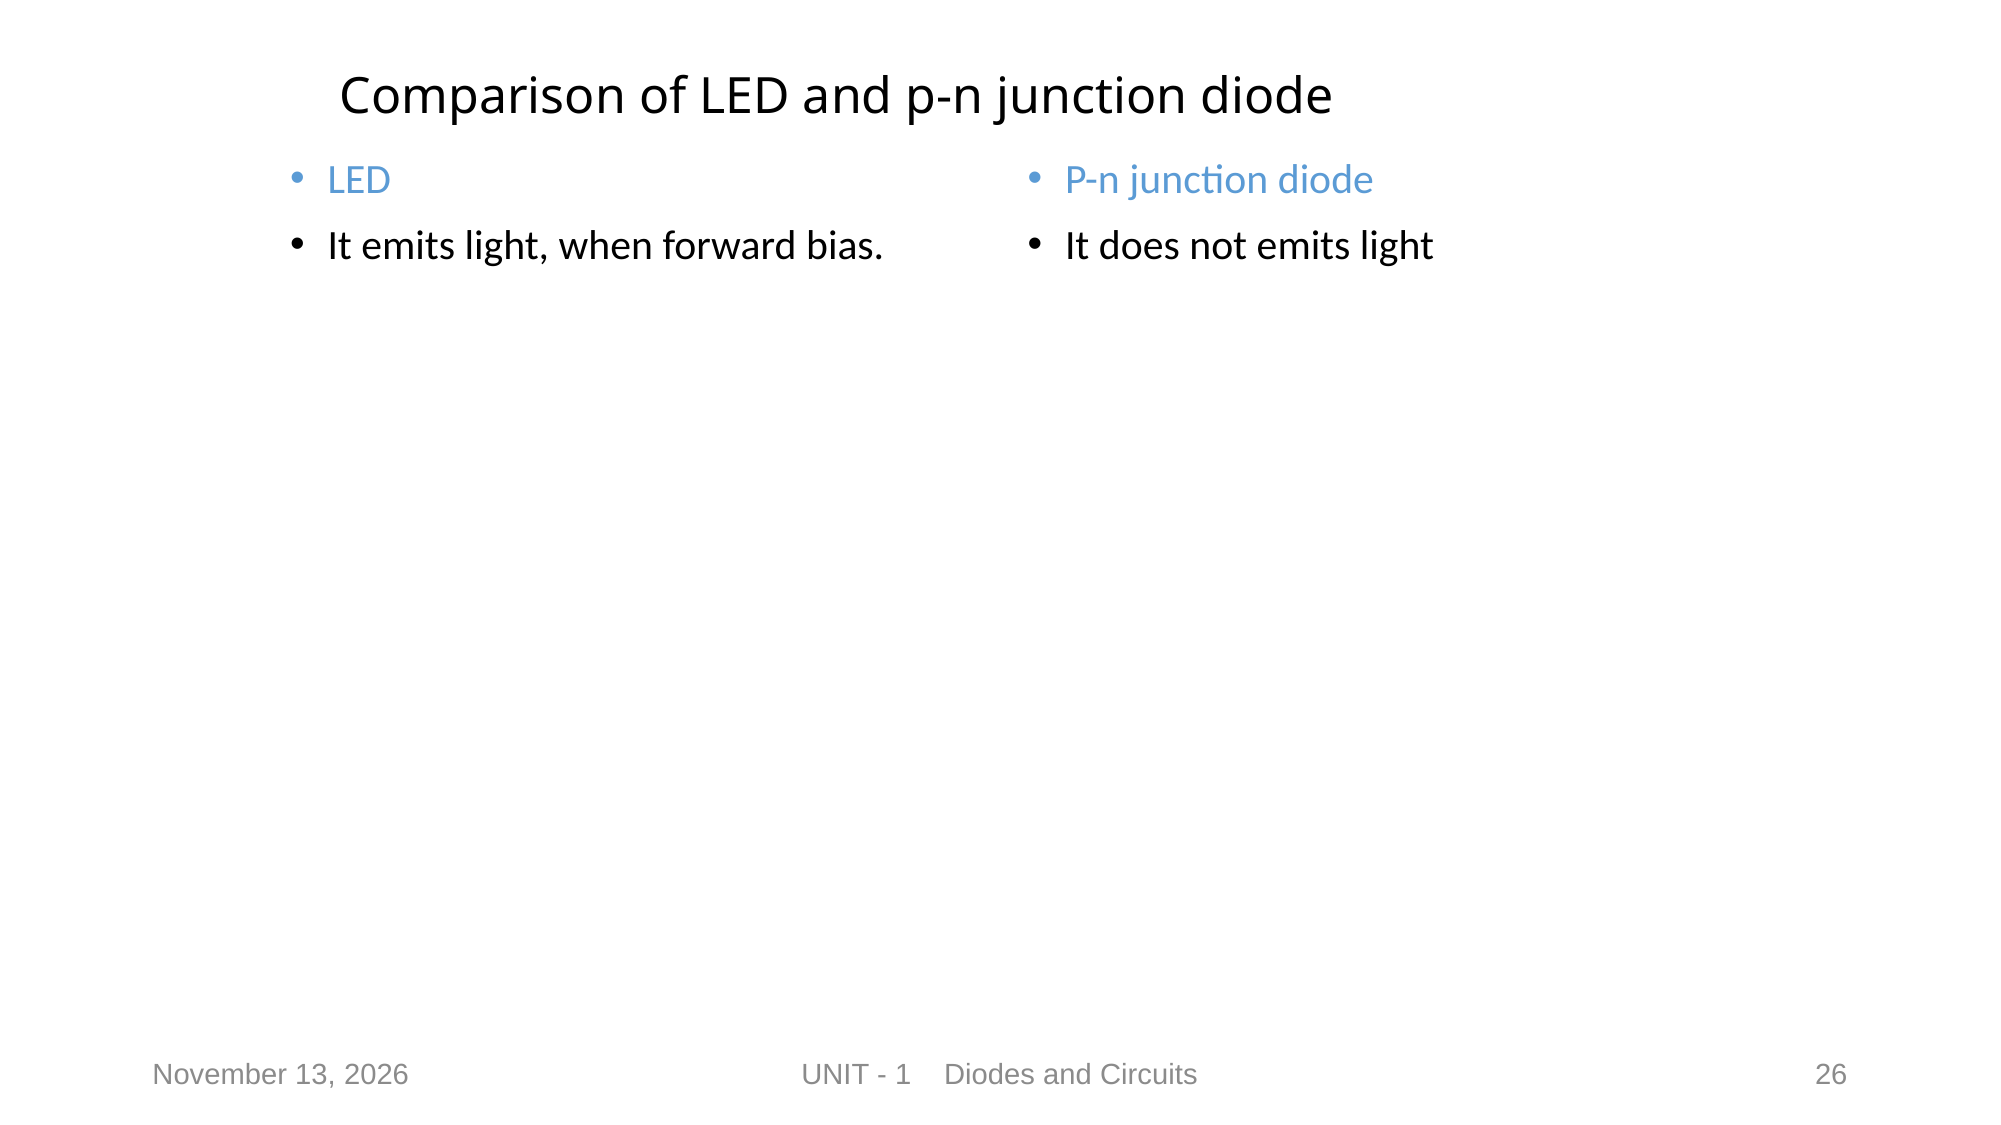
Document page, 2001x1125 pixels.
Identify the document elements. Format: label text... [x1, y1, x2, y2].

list LED It emits light, when forward bias. [275, 149, 988, 1005]
list P-n junction diode It does not emits light [1012, 149, 1750, 1005]
slide_number 26 [1412, 1042, 1863, 1103]
title Comparison of LED and p-n junction diode [324, 45, 1675, 150]
footer UNIT - 1 Diodes and Circuits [662, 1042, 1338, 1103]
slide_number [137, 1042, 588, 1103]
